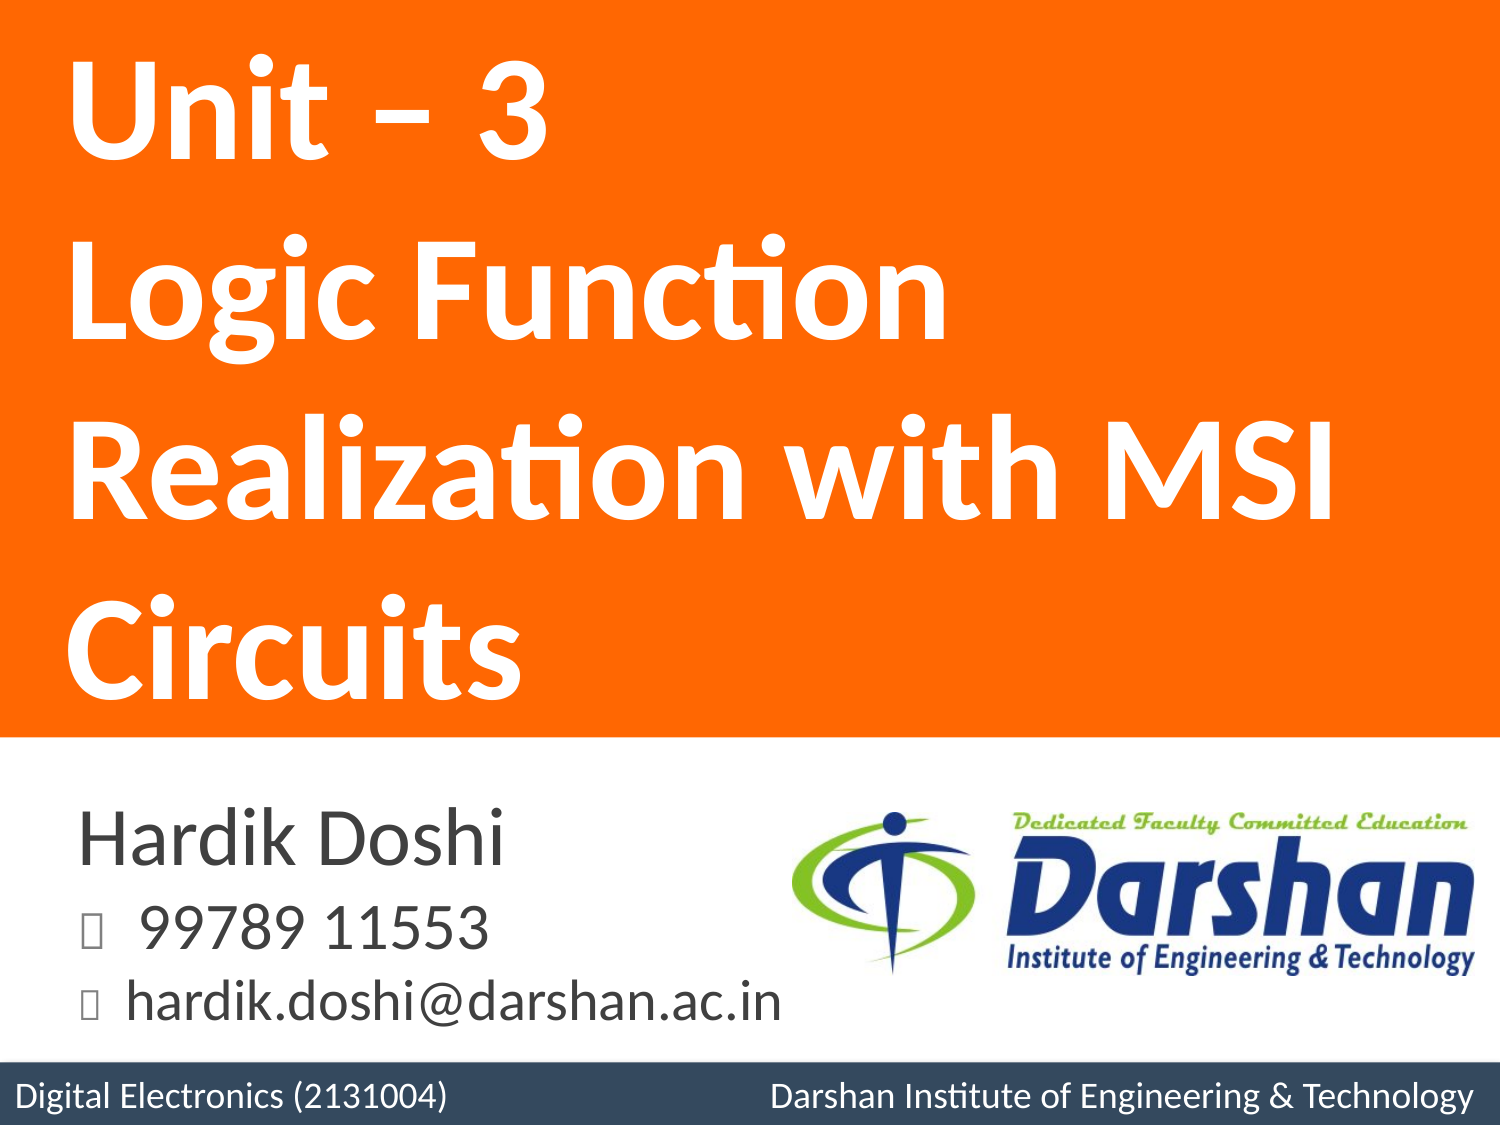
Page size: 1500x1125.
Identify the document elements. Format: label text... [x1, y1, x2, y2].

text_box [0, 0, 1500, 739]
subtitle Hardik Doshi  99789 11553  hardik.doshi@darshan.ac.in [62, 774, 1400, 1050]
picture [792, 812, 1476, 976]
title Unit – 3 Logic Function Realization with MSI Circuits [50, 37, 1438, 738]
text_box Digital Electronics (2131004) Darshan Institute of Engineering & Technology [0, 1062, 1500, 1125]
